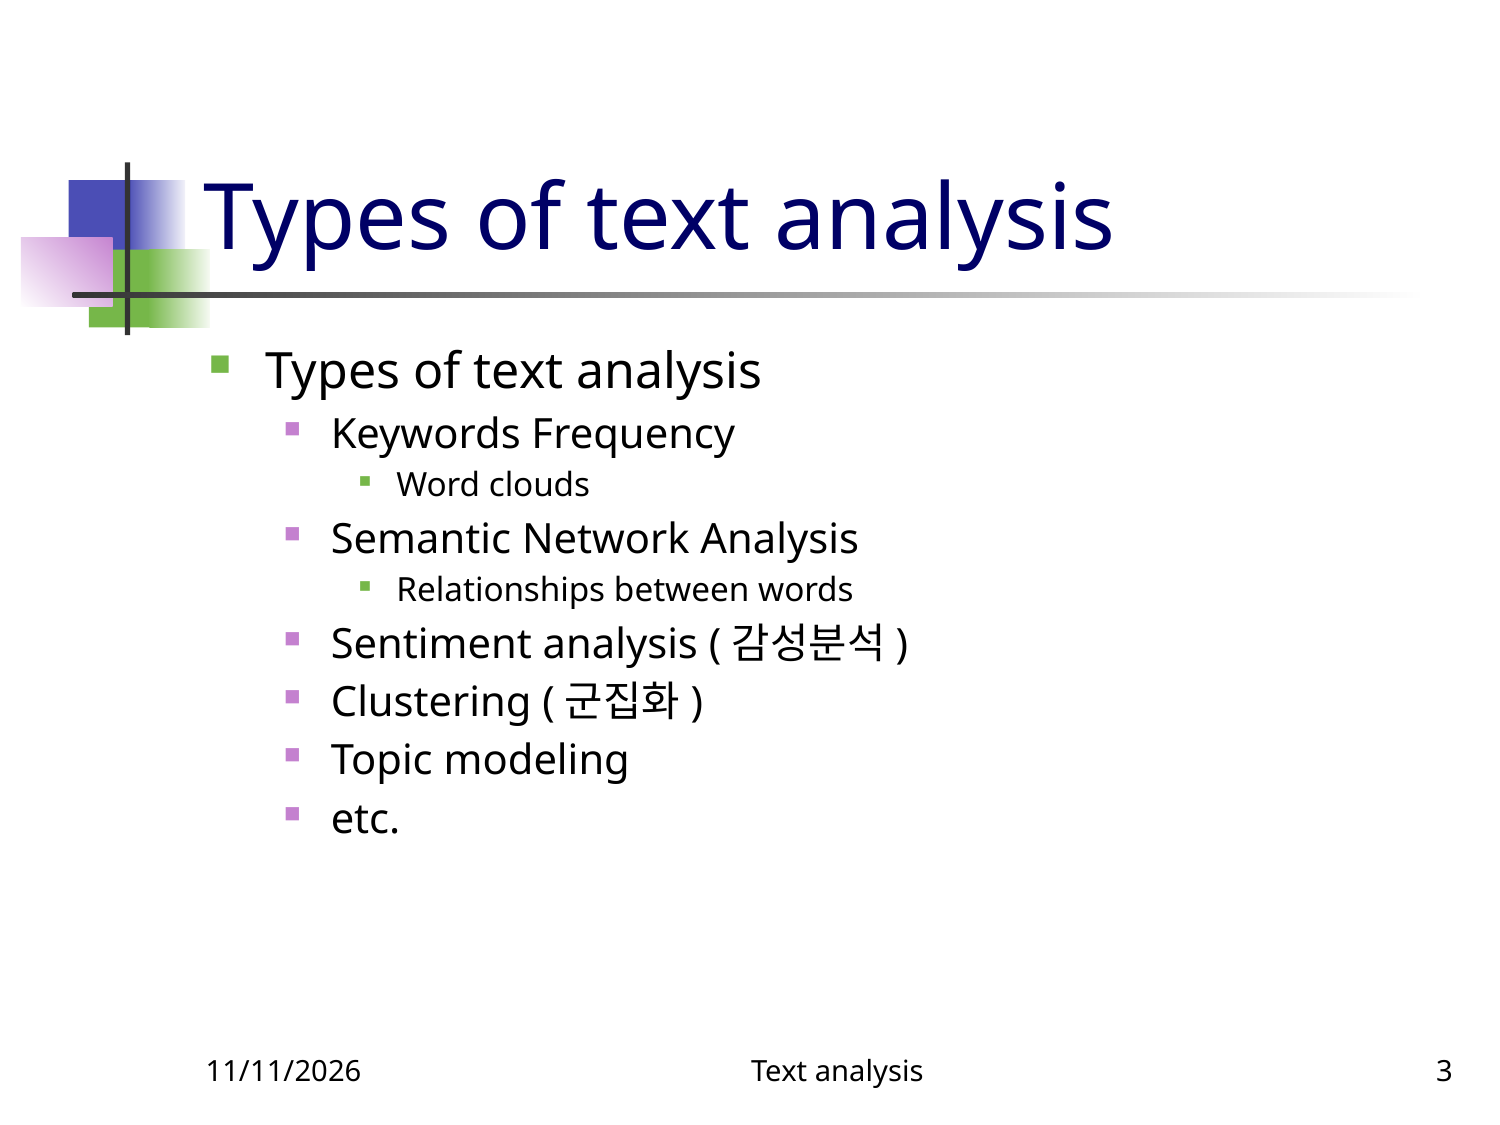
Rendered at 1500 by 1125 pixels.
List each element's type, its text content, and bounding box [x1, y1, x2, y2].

list Types of text analysis Keywords Frequency Word clouds Semantic Network Analysis Relationships between words Sentiment analysis (감성분석) Clustering (군집화) Topic modeling etc. [193, 331, 1469, 1006]
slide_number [190, 1024, 504, 1100]
title Types of text analysis [188, 35, 1468, 275]
footer Text analysis [600, 1024, 1075, 1100]
slide_number 3 [1155, 1024, 1468, 1100]
